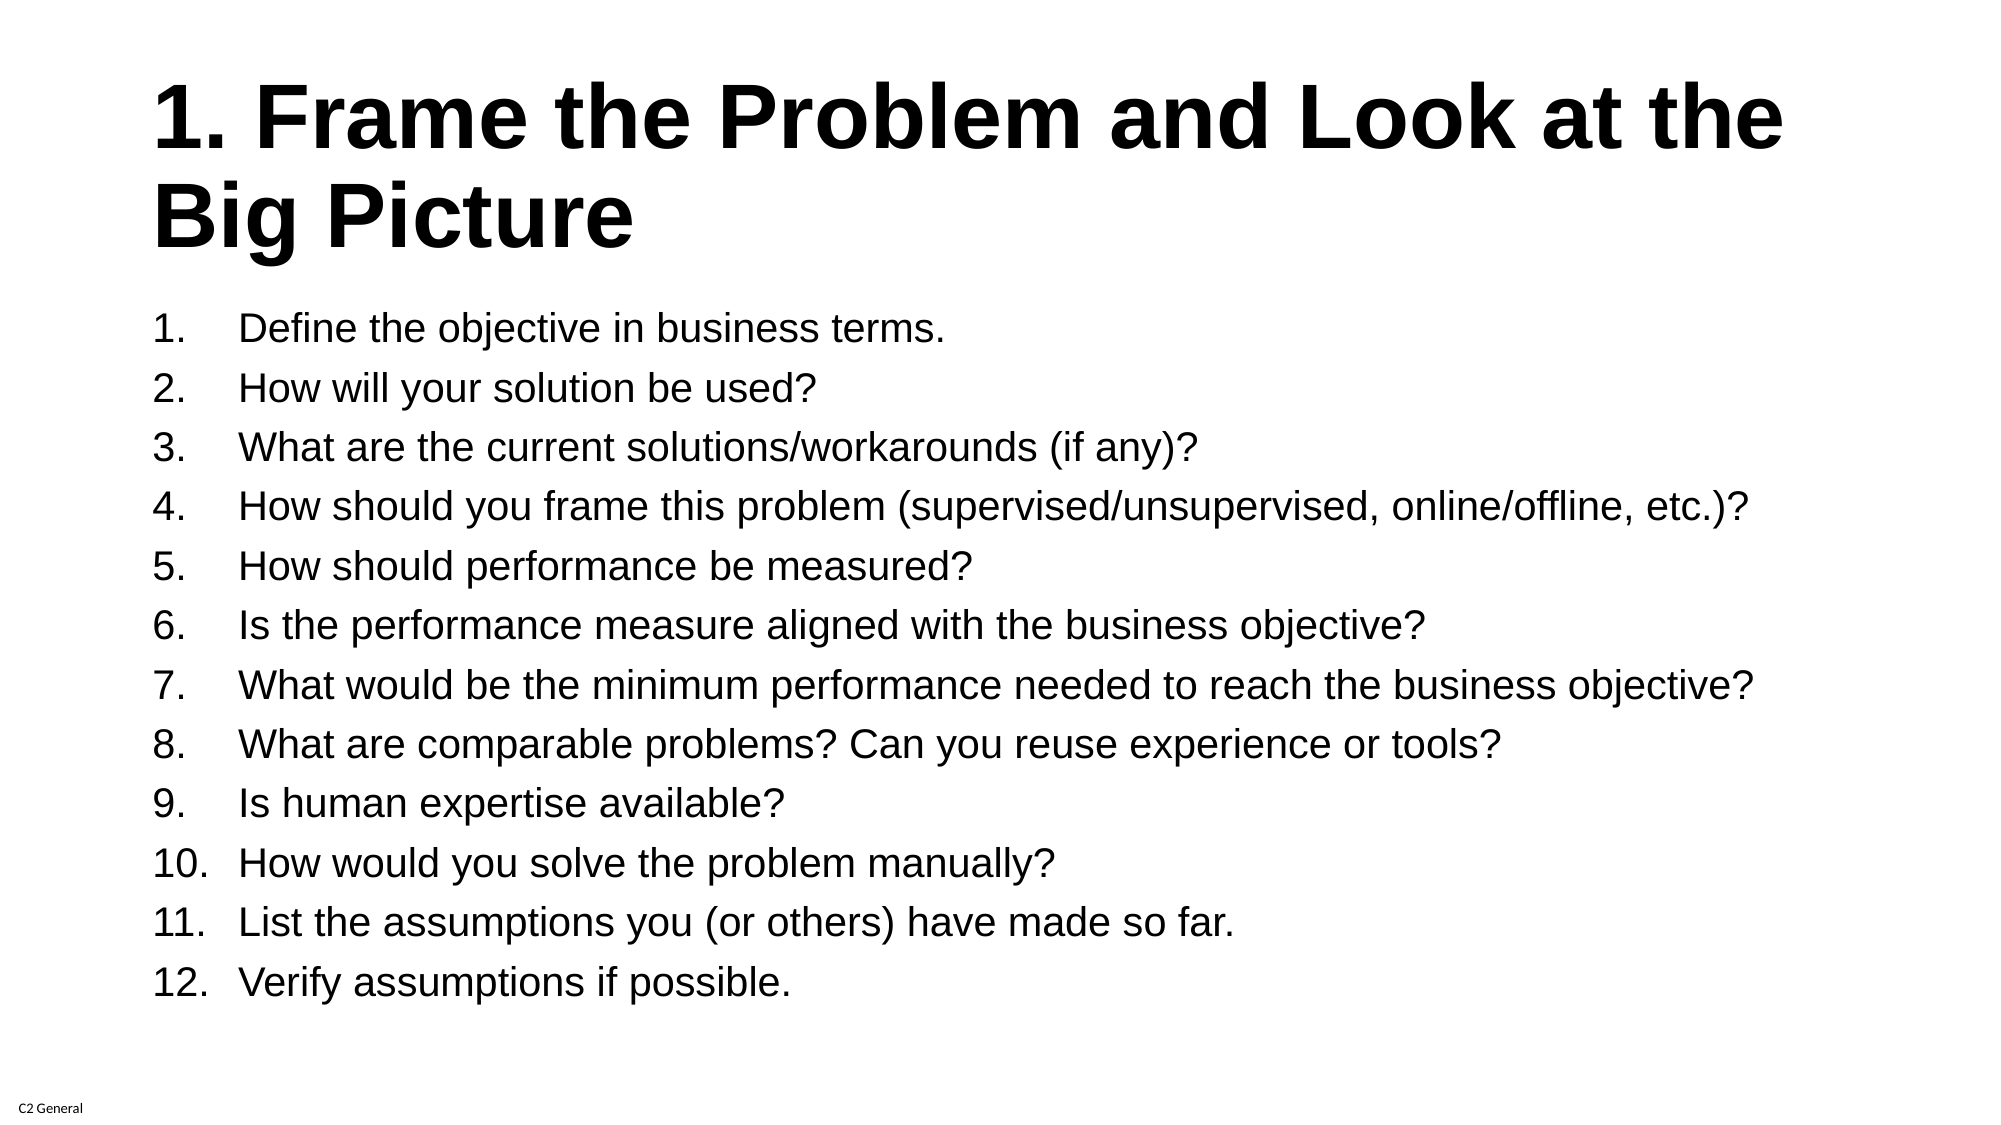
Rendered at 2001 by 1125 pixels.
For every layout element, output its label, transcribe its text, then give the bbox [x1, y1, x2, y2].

list Define the objective in business terms. How will your solution be used? What are the current solutions/workarounds (if any)? How should you frame this problem (supervised/unsupervised, online/offline, etc.)? How should performance be measured? Is the performance measure aligned with the business objective? What would be the minimum performance needed to reach the business objective? What are comparable problems? Can you reuse experience or tools? Is human expertise available? How would you solve the problem manually? List the assumptions you (or others) have made so far. Verify assumptions if possible. [137, 299, 1863, 1014]
title 1. Frame the Problem and Look at the Big Picture [137, 59, 1863, 278]
